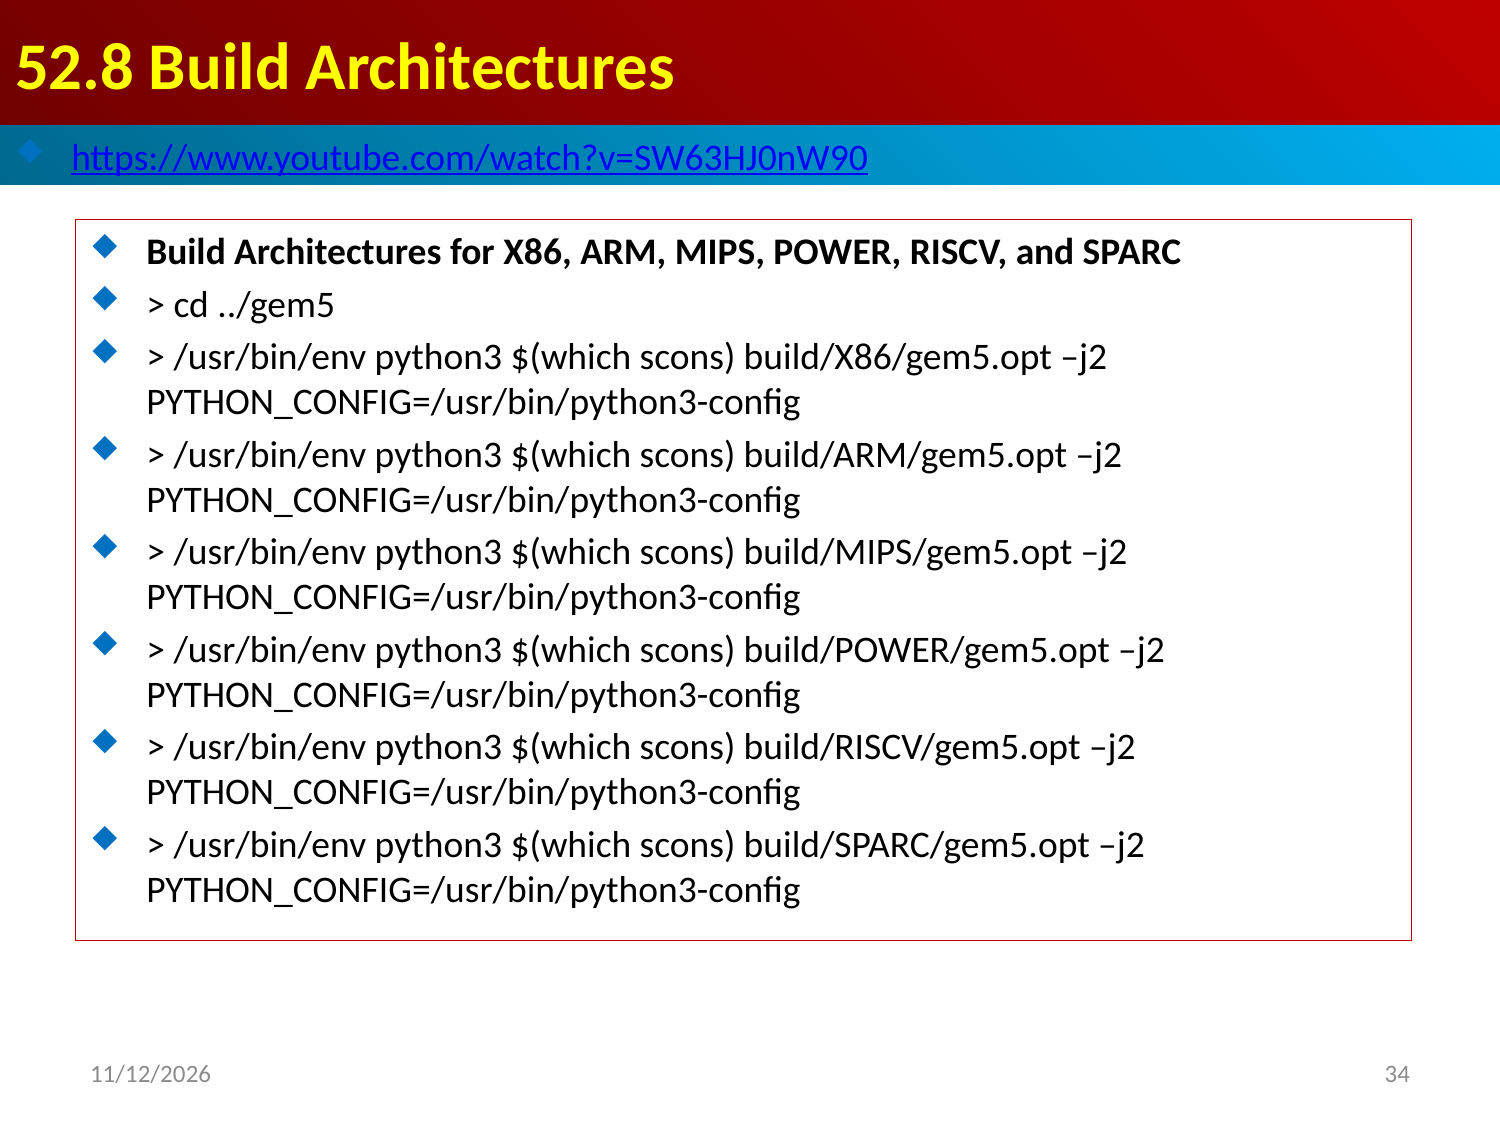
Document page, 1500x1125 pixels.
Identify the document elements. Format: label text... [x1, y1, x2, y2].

text_box https://www.youtube.com/watch?v=SW63HJ0nW90 [0, 125, 1500, 185]
title 52.8 Build Architectures [0, 0, 1500, 125]
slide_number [75, 1042, 425, 1103]
subtitle Build Architectures for X86, ARM, MIPS, POWER, RISCV, and SPARC > cd ../gem5 > /usr/bin/env python3 $(which scons) build/X86/gem5.opt –j2 PYTHON_CONFIG=/usr/bin/python3-config > /usr/bin/env python3 $(which scons) build/ARM/gem5.opt –j2 PYTHON_CONFIG=/usr/bin/python3-config > /usr/bin/env python3 $(which scons) build/MIPS/gem5.opt –j2 PYTHON_CONFIG=/usr/bin/python3-config > /usr/bin/env python3 $(which scons) build/POWER/gem5.opt –j2 PYTHON_CONFIG=/usr/bin/python3-config > /usr/bin/env python3 $(which scons) build/RISCV/gem5.opt –j2 PYTHON_CONFIG=/usr/bin/python3-config > /usr/bin/env python3 $(which scons) build/SPARC/gem5.opt –j2 PYTHON_CONFIG=/usr/bin/python3-config [75, 219, 1412, 941]
slide_number 34 [1074, 1042, 1425, 1103]
